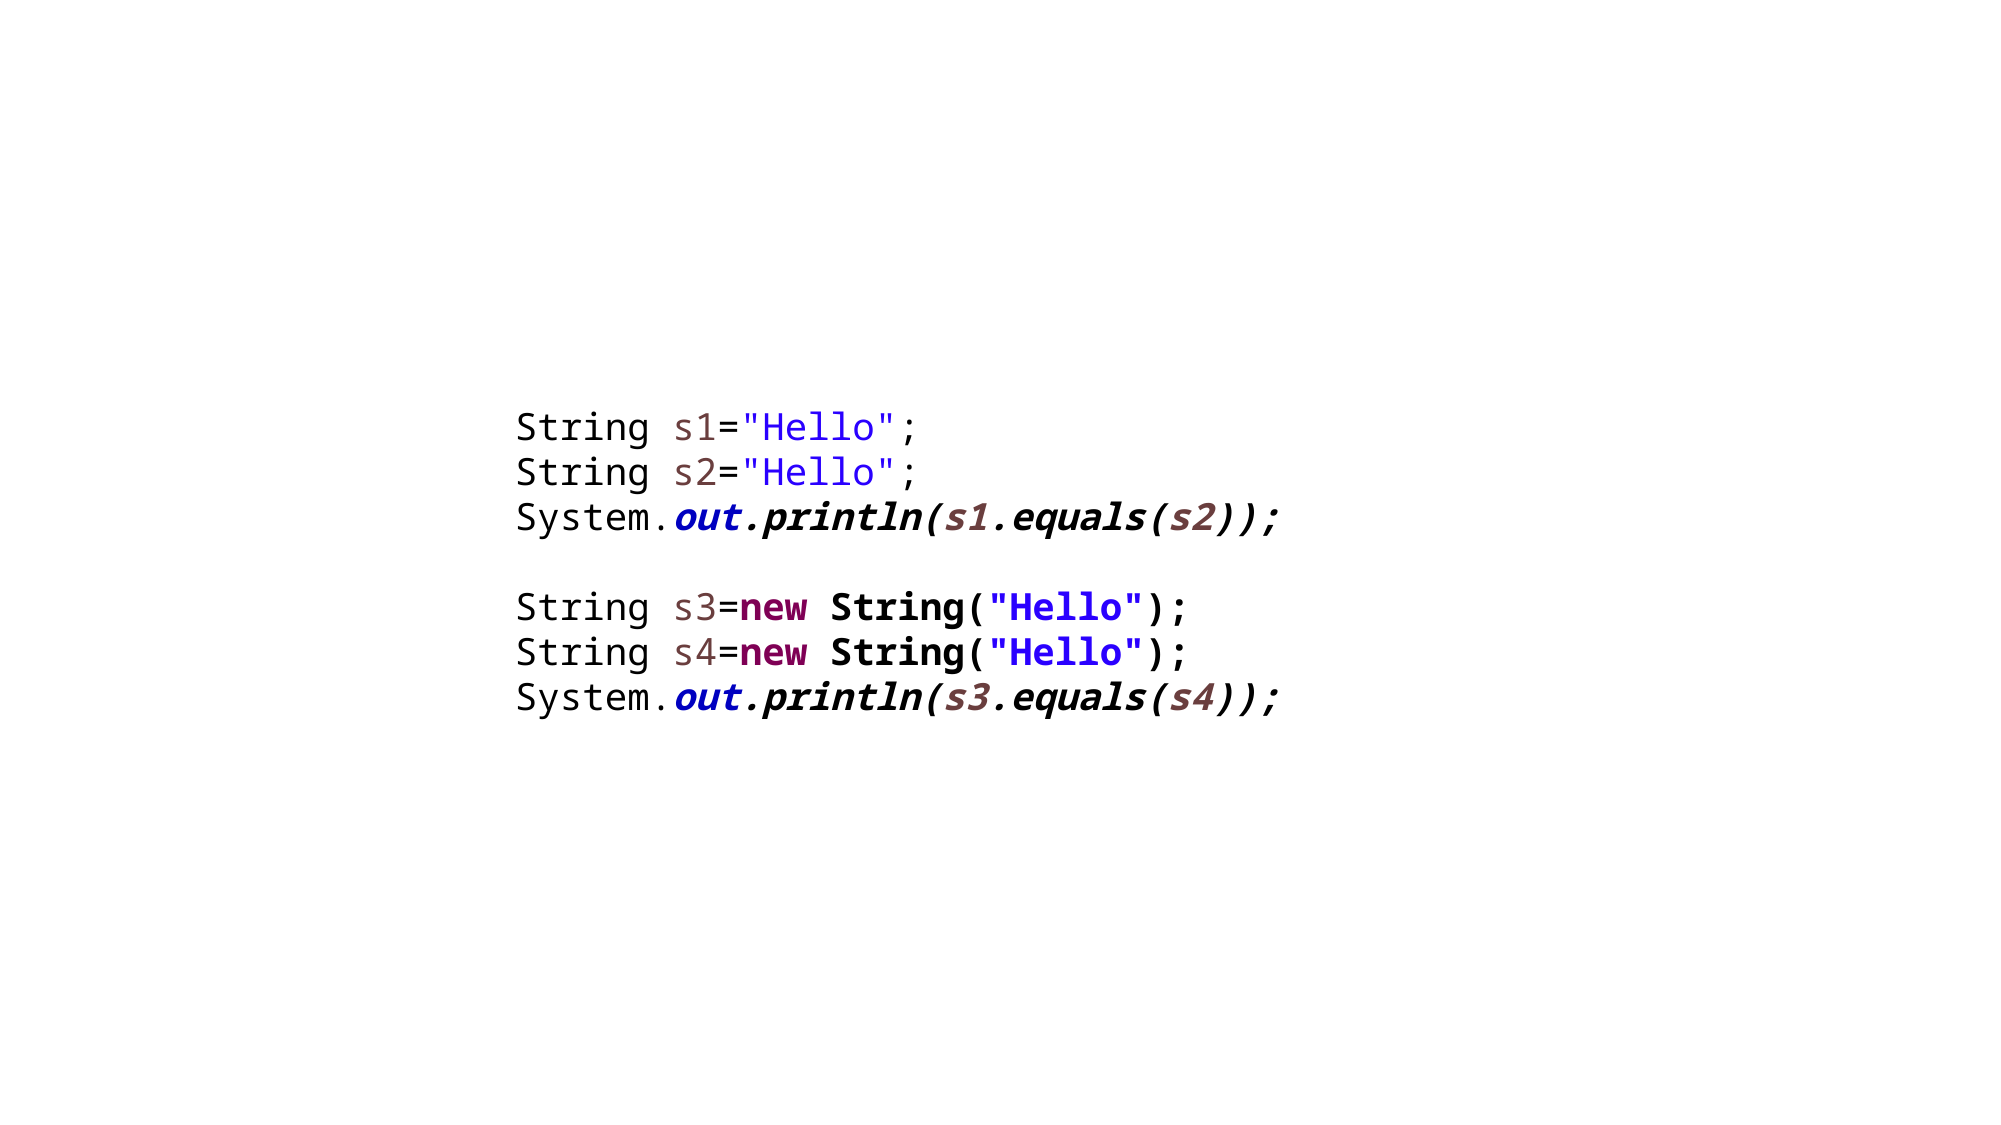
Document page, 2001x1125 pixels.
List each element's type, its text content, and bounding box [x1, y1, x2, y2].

text_box String s1="Hello"; String s2="Hello"; System.out.println(s1.equals(s2)); String s3=new String("Hello"); String s4=new String("Hello"); System.out.println(s3.equals(s4)); [500, 395, 1501, 726]
